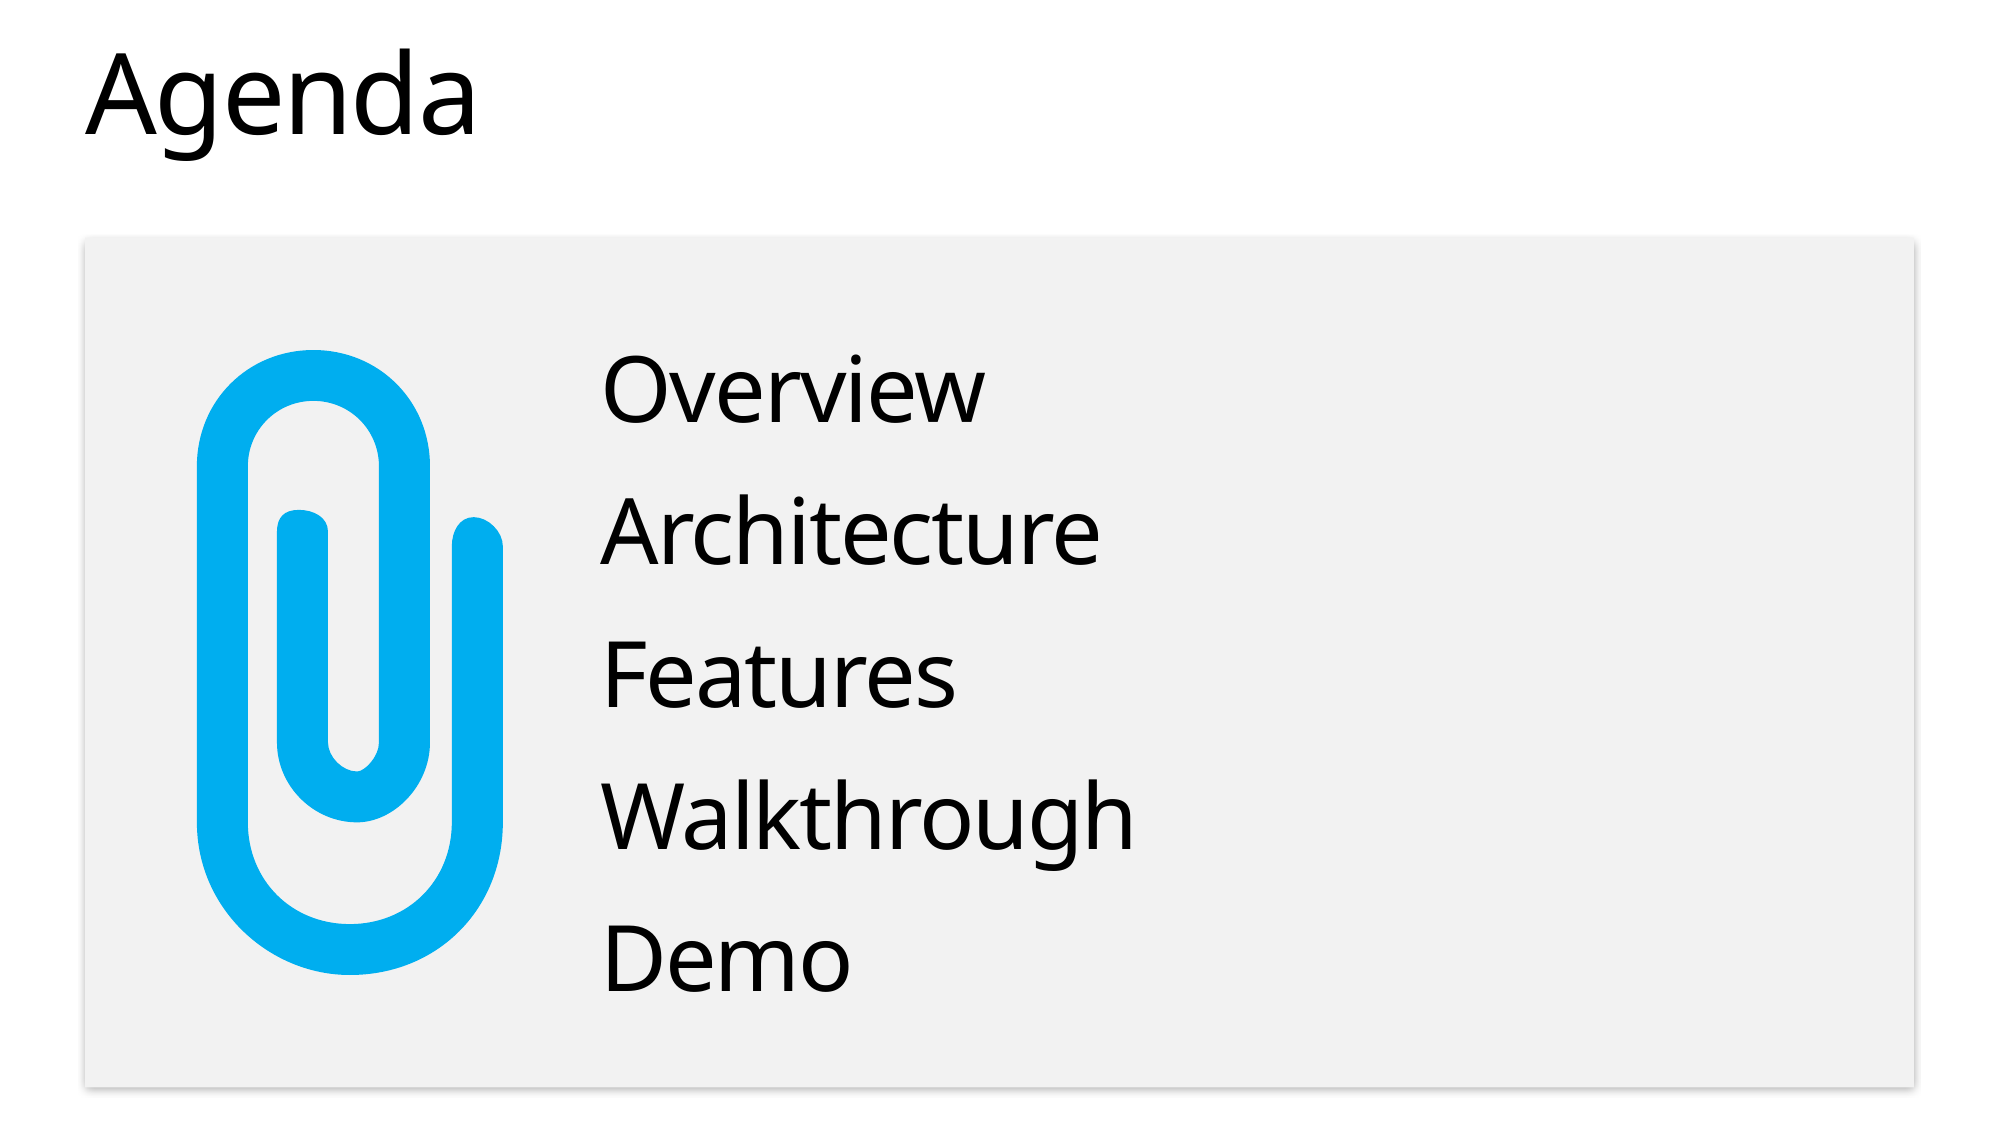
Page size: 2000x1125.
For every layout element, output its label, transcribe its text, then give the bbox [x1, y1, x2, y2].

title Agenda [85, 37, 1914, 161]
list Overview Architecture Features Walkthrough Demo [569, 302, 1914, 1023]
